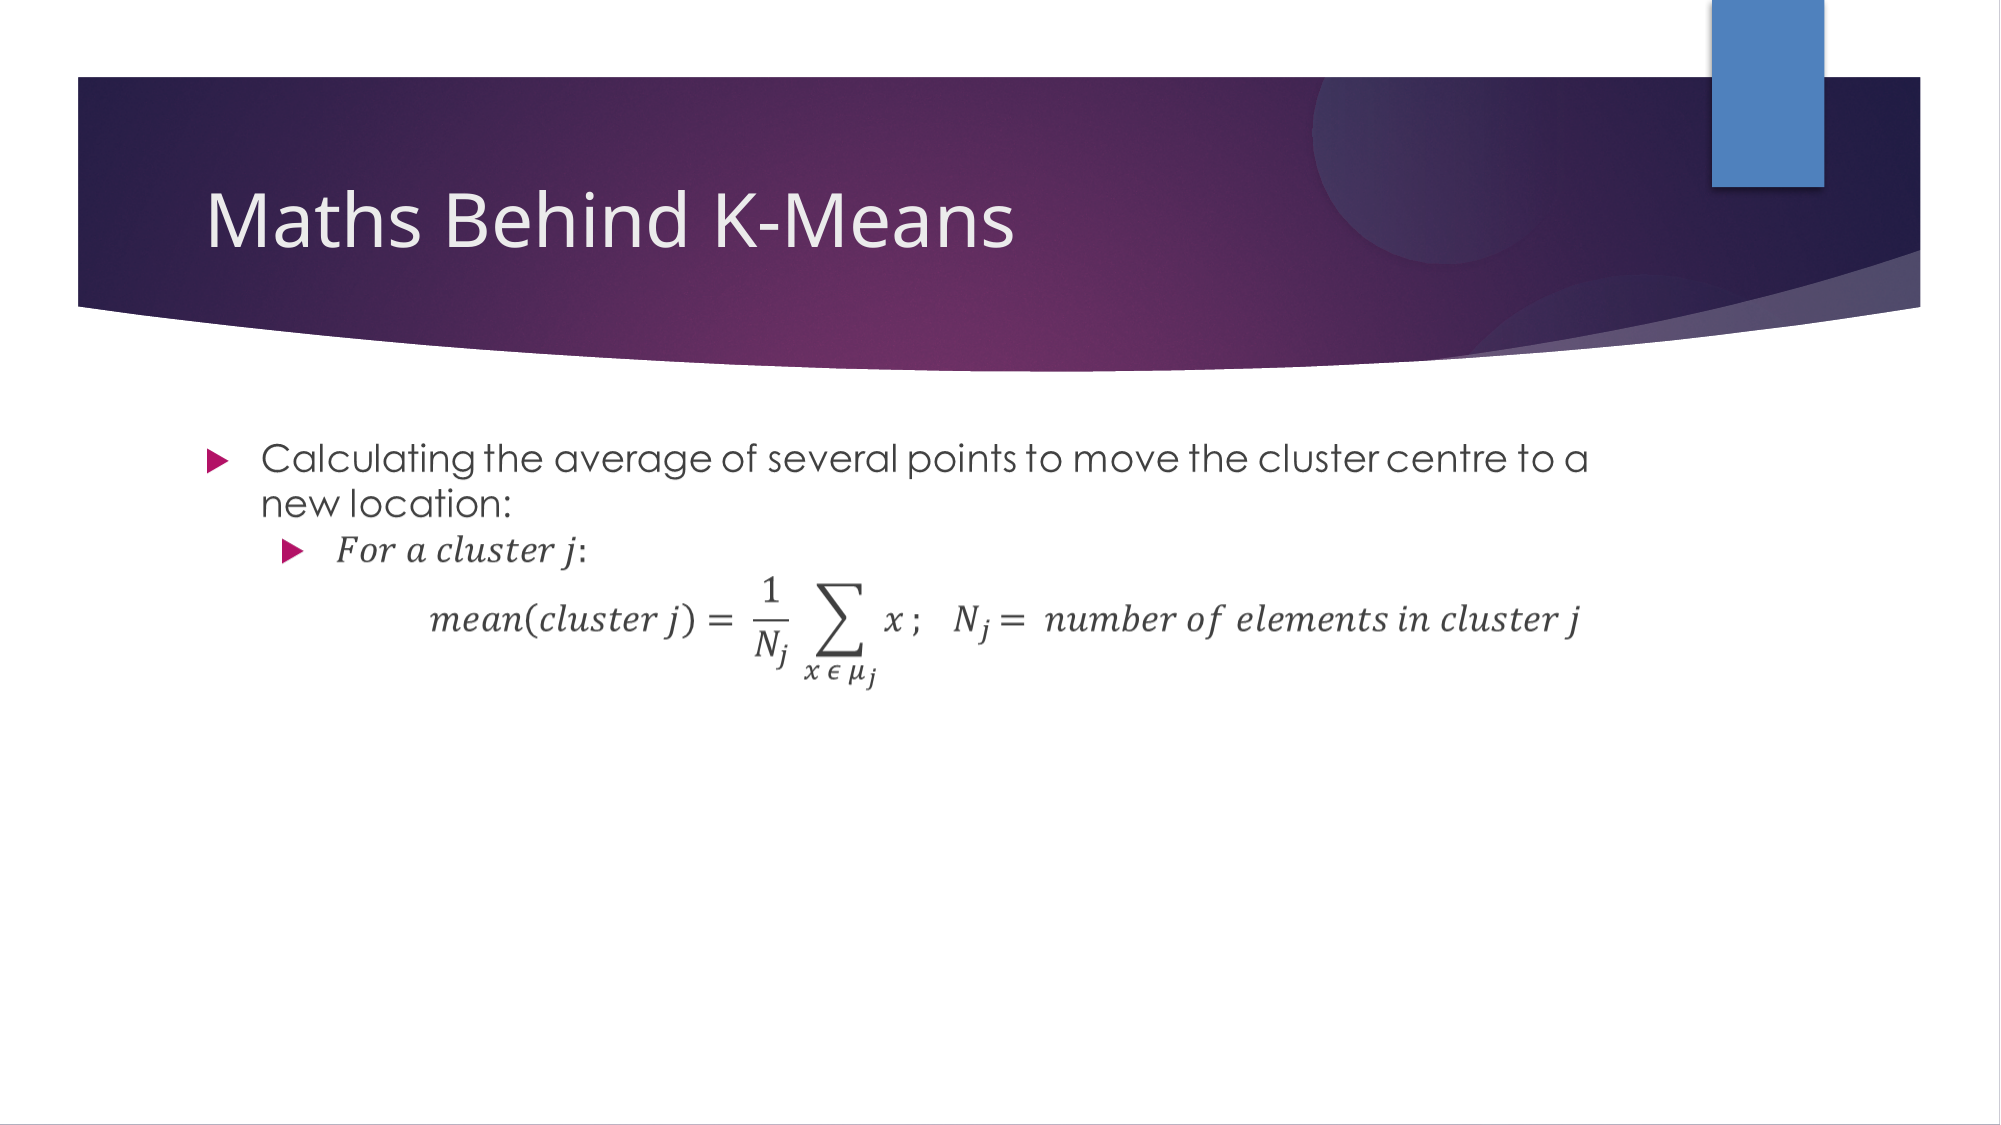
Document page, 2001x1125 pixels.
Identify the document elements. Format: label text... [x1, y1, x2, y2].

text_box Maths Behind K-Means [189, 159, 1627, 276]
picture [79, 78, 1920, 371]
text_box [189, 427, 1637, 988]
